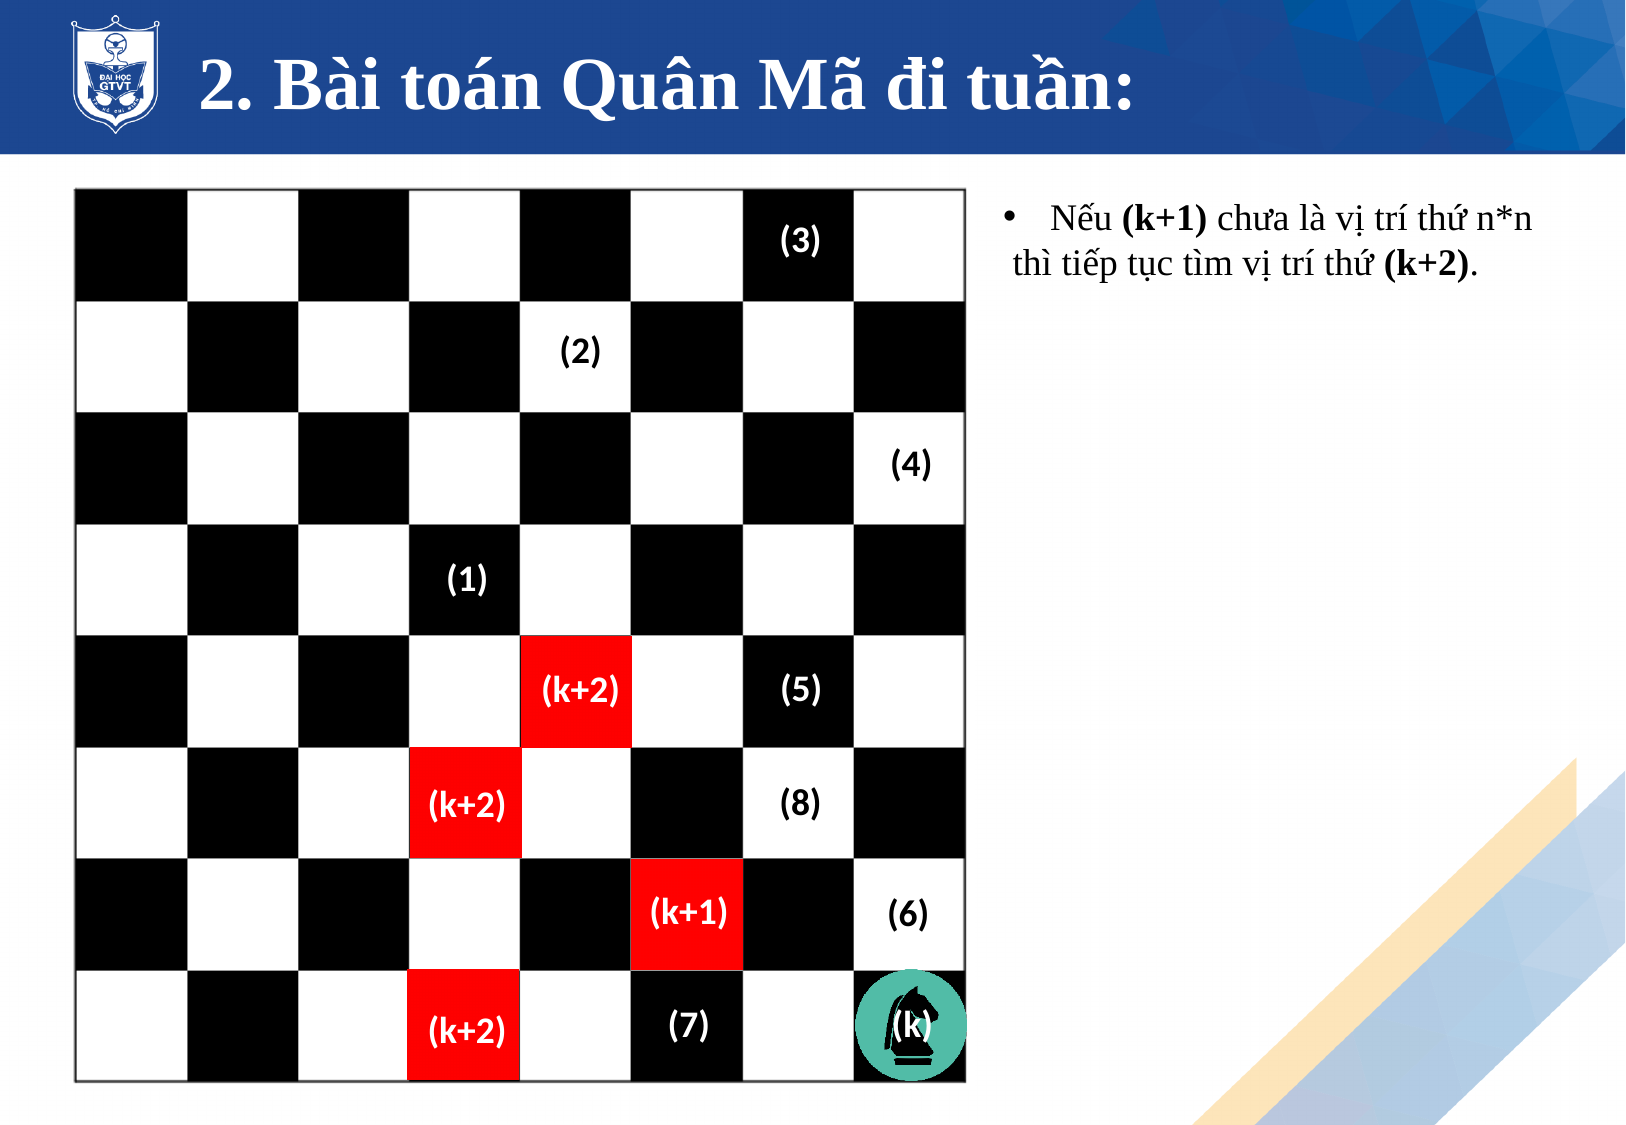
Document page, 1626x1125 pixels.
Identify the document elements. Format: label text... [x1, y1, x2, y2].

text_box Nếu (k+1) chưa là vị trí thứ n*n thì tiếp tục tìm vị trí thứ (k+2). [988, 185, 1570, 291]
picture [0, 0, 1626, 1125]
text_box 2. Bài toán Quân Mã đi tuần: [183, 27, 1235, 133]
